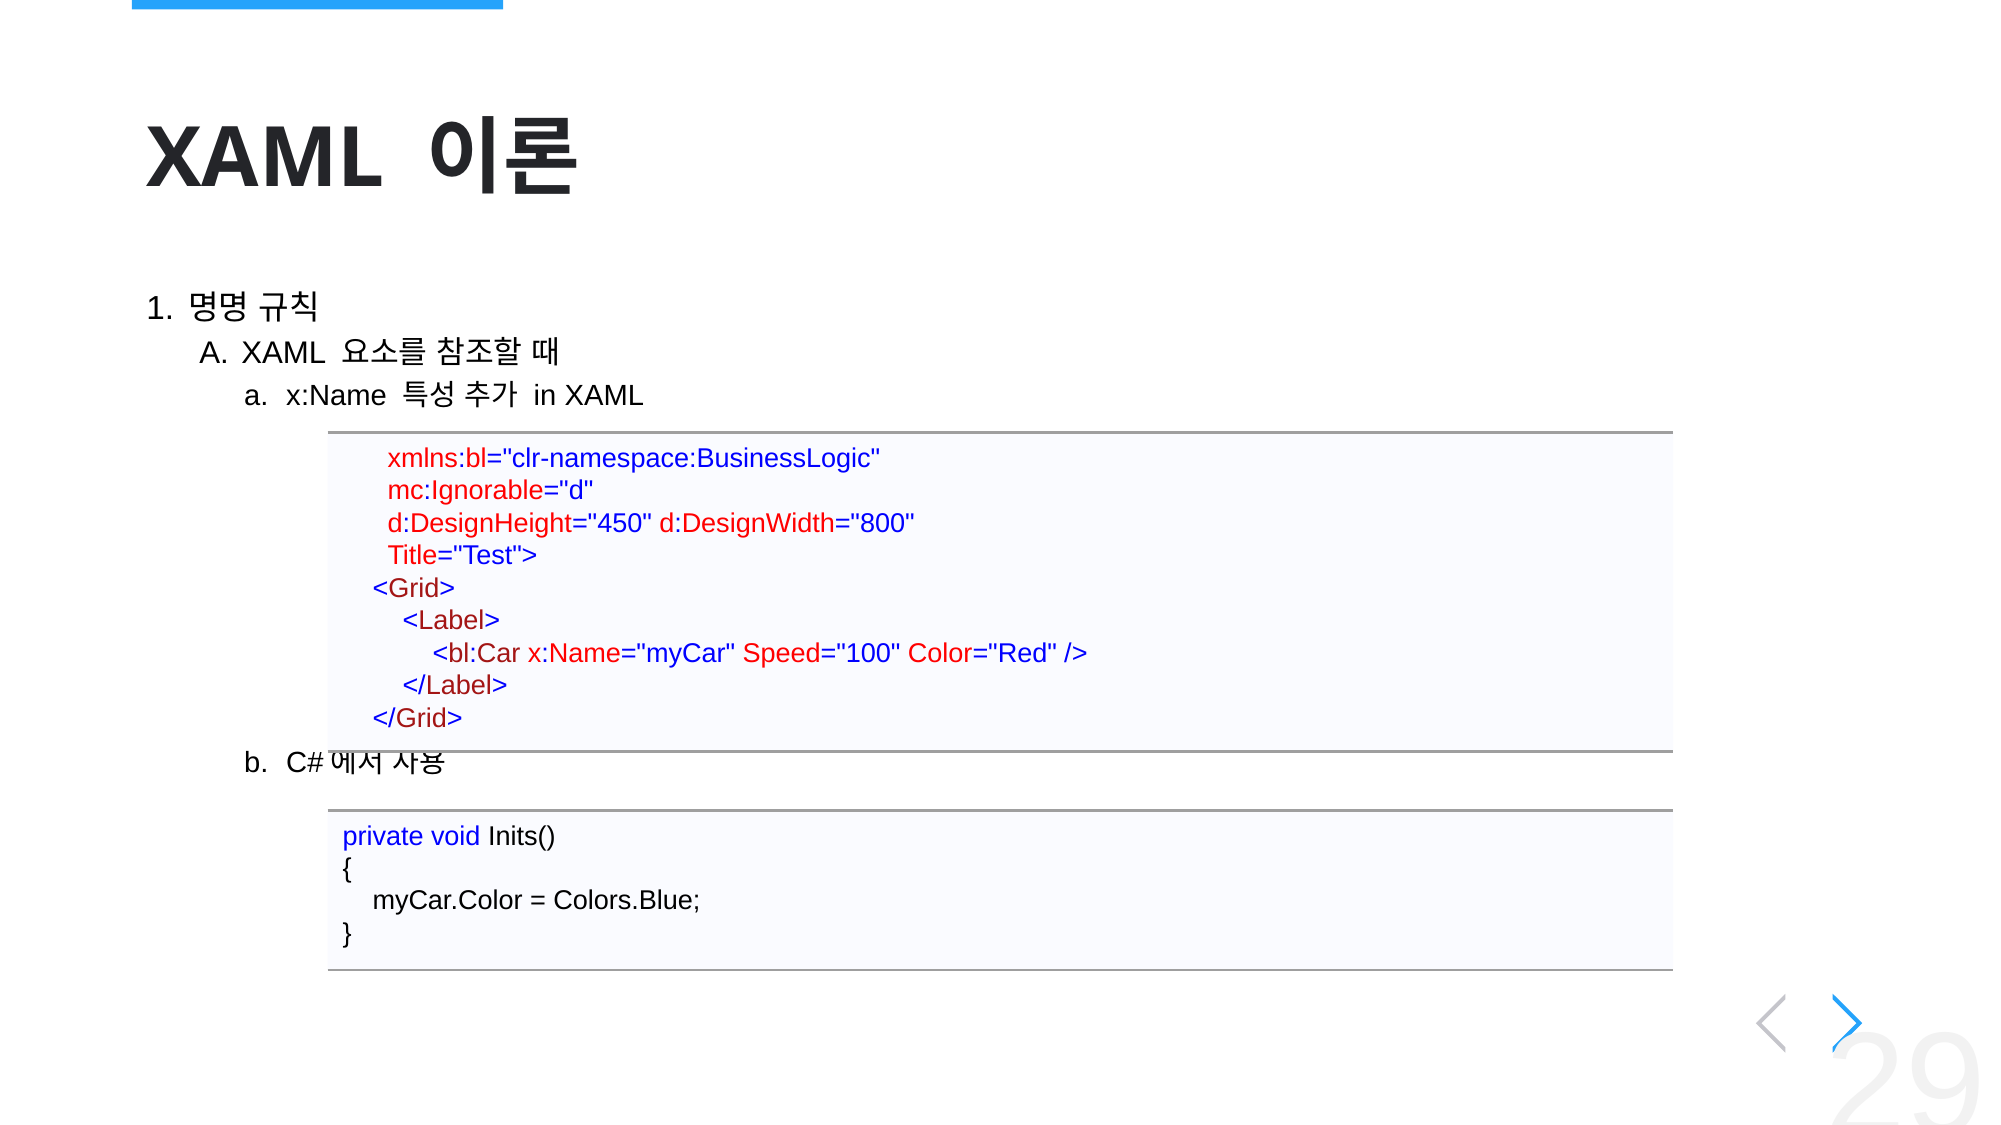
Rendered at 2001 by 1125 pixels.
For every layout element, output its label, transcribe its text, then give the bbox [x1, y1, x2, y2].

title XAML 이론 [131, 95, 1870, 201]
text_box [327, 432, 1674, 752]
slide_number ‹#› [1534, 981, 2000, 1125]
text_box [327, 810, 1674, 971]
list 명명 규칙 XAML 요소를 참조할 때 x:Name 특성 추가 in XAML C#에서 사용 [131, 278, 1870, 970]
